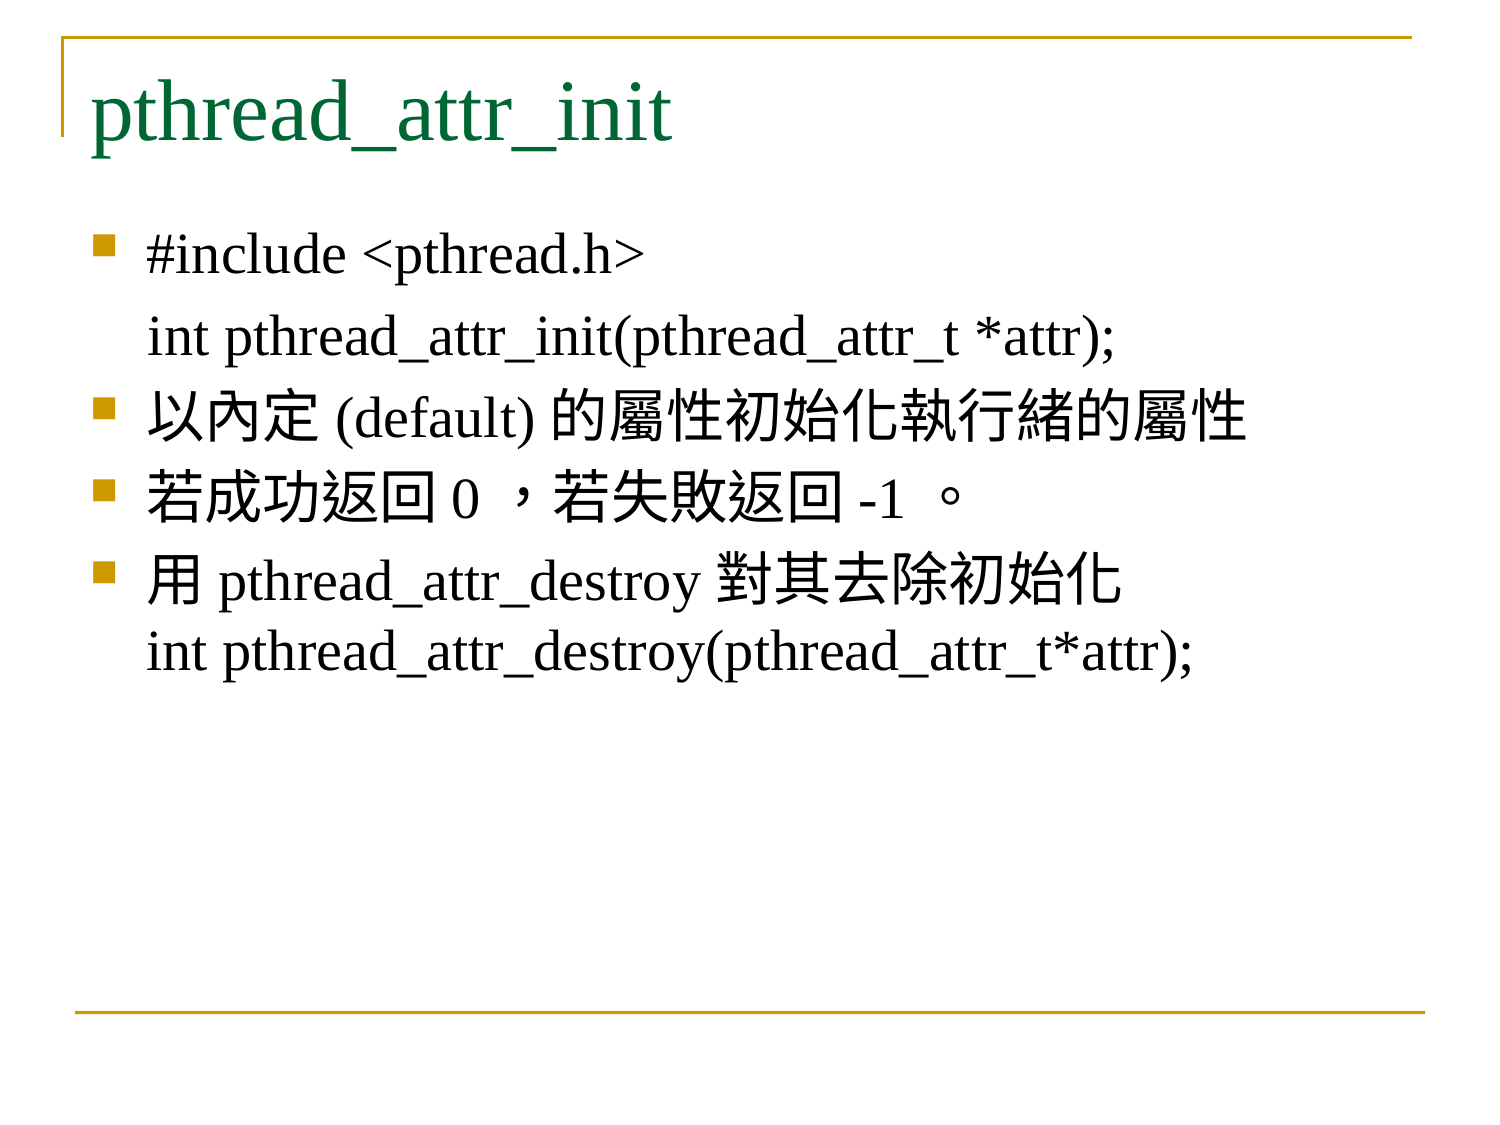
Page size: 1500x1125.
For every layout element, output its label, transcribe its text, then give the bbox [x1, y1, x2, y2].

list #include <pthread.h> int pthread_attr_init(pthread_attr_t *attr); 以內定(default)的屬性初始化執行緒的屬性 若成功返回0，若失敗返回-1。 用pthread_attr_destroy對其去除初始化 int pthread_attr_destroy(pthread_attr_t*attr); [75, 208, 1425, 952]
title pthread_attr_init [75, 45, 1425, 208]
